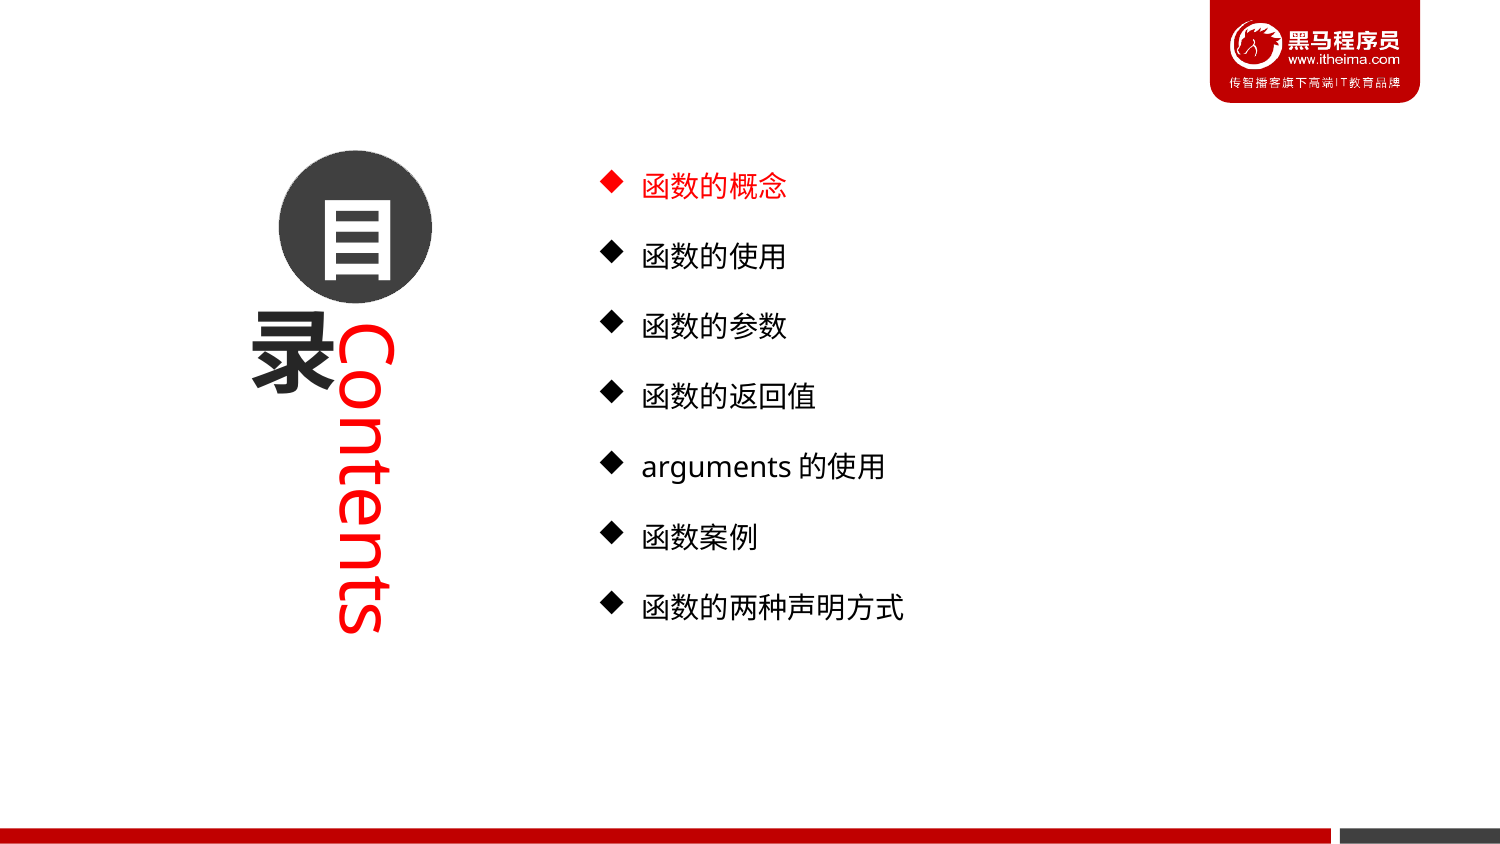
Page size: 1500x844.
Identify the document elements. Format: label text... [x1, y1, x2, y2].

picture [1211, 11, 1419, 97]
list 函数的概念 函数的使用 函数的参数 函数的返回值 arguments的使用 函数案例 函数的两种声明方式 [582, 125, 1402, 733]
